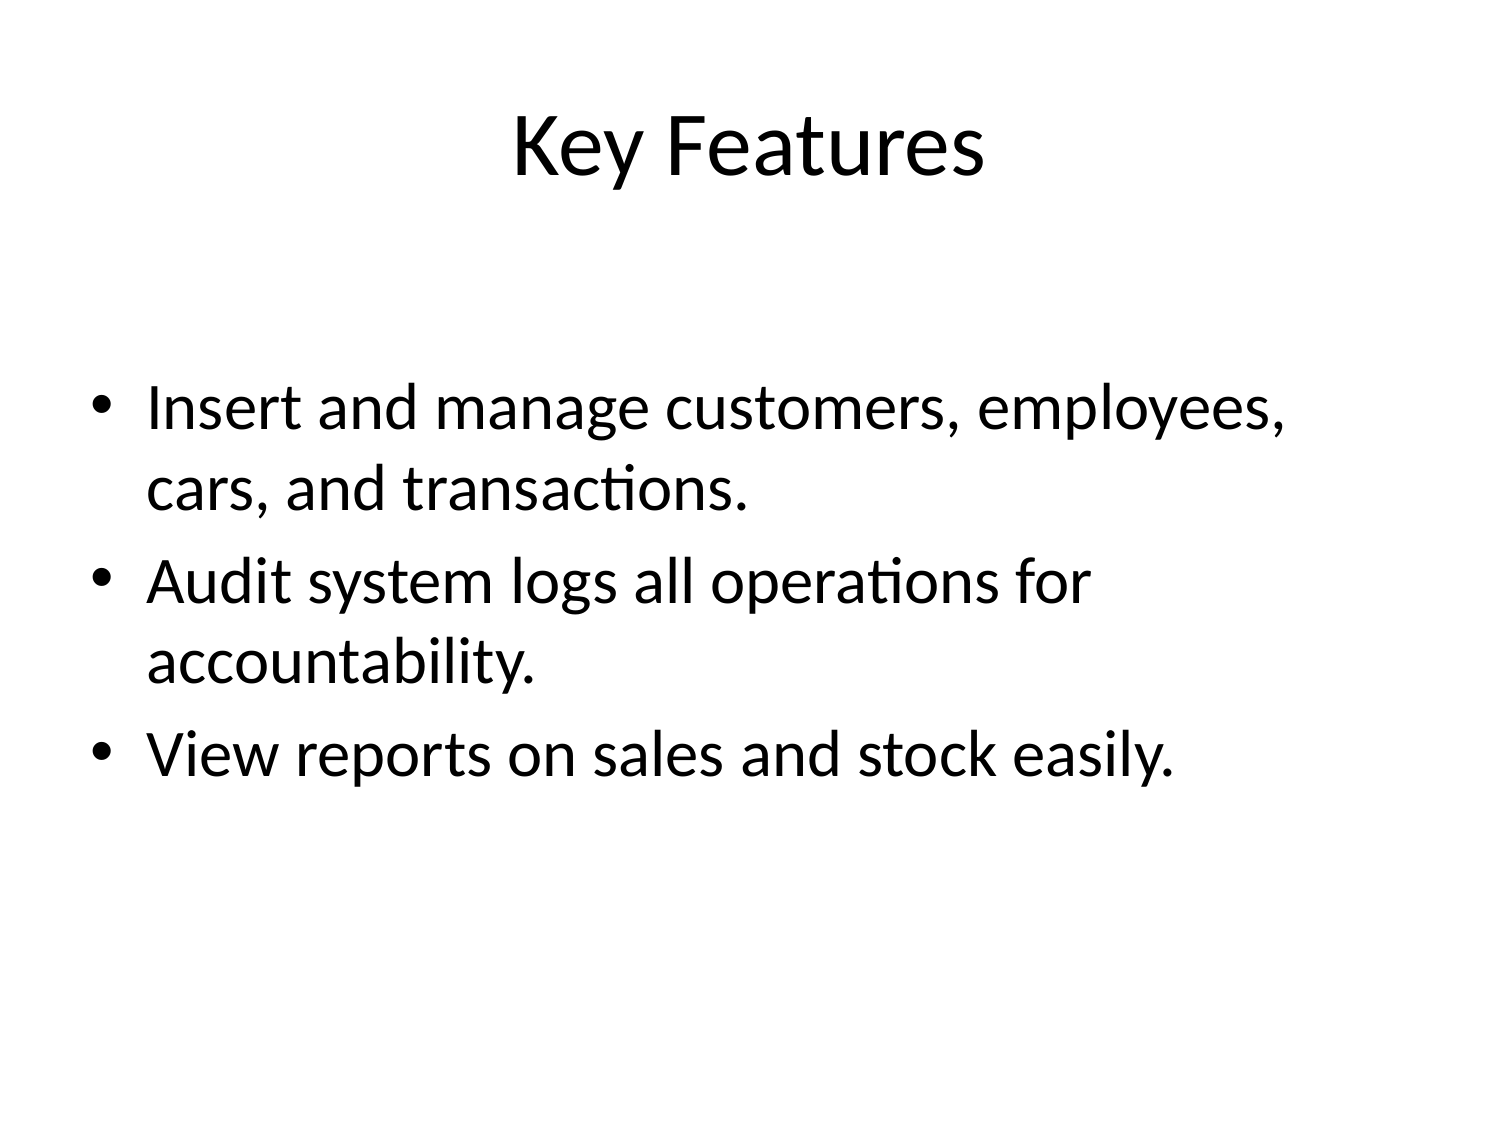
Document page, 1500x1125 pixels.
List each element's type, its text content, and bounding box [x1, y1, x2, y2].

list Insert and manage customers, employees, cars, and transactions. Audit system logs all operations for accountability. View reports on sales and stock easily. [75, 262, 1425, 1005]
title Key Features [75, 45, 1425, 233]
